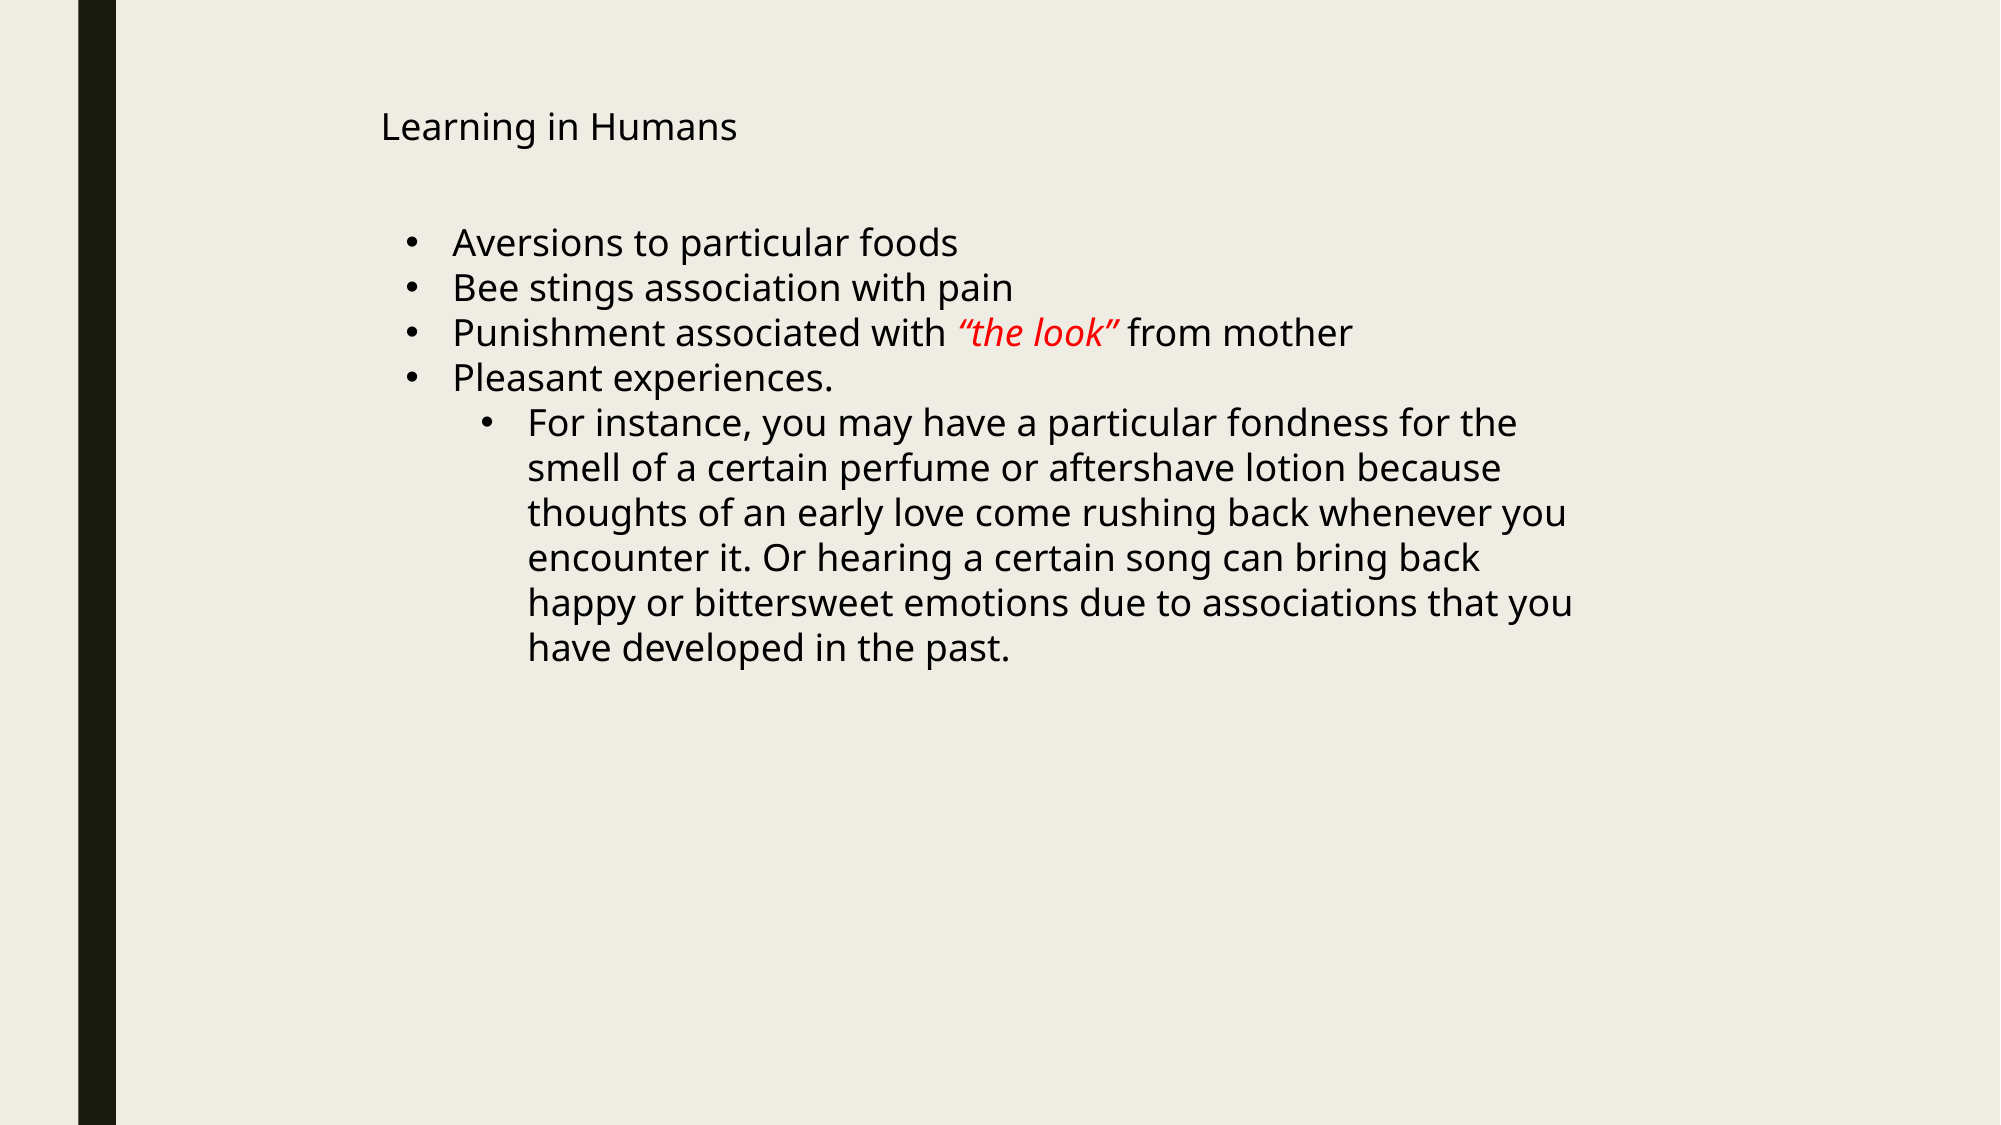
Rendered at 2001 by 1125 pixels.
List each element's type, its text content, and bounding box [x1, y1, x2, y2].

text_box Aversions to particular foods Bee stings association with pain Punishment associated with “the look” from mother Pleasant experiences. For instance, you may have a particular fondness for the smell of a certain perfume or aftershave lotion because thoughts of an early love come rushing back whenever you encounter it. Or hearing a certain song can bring back happy or bittersweet emotions due to associations that you have developed in the past. [390, 211, 1596, 677]
text_box Learning in Humans [365, 95, 1535, 156]
